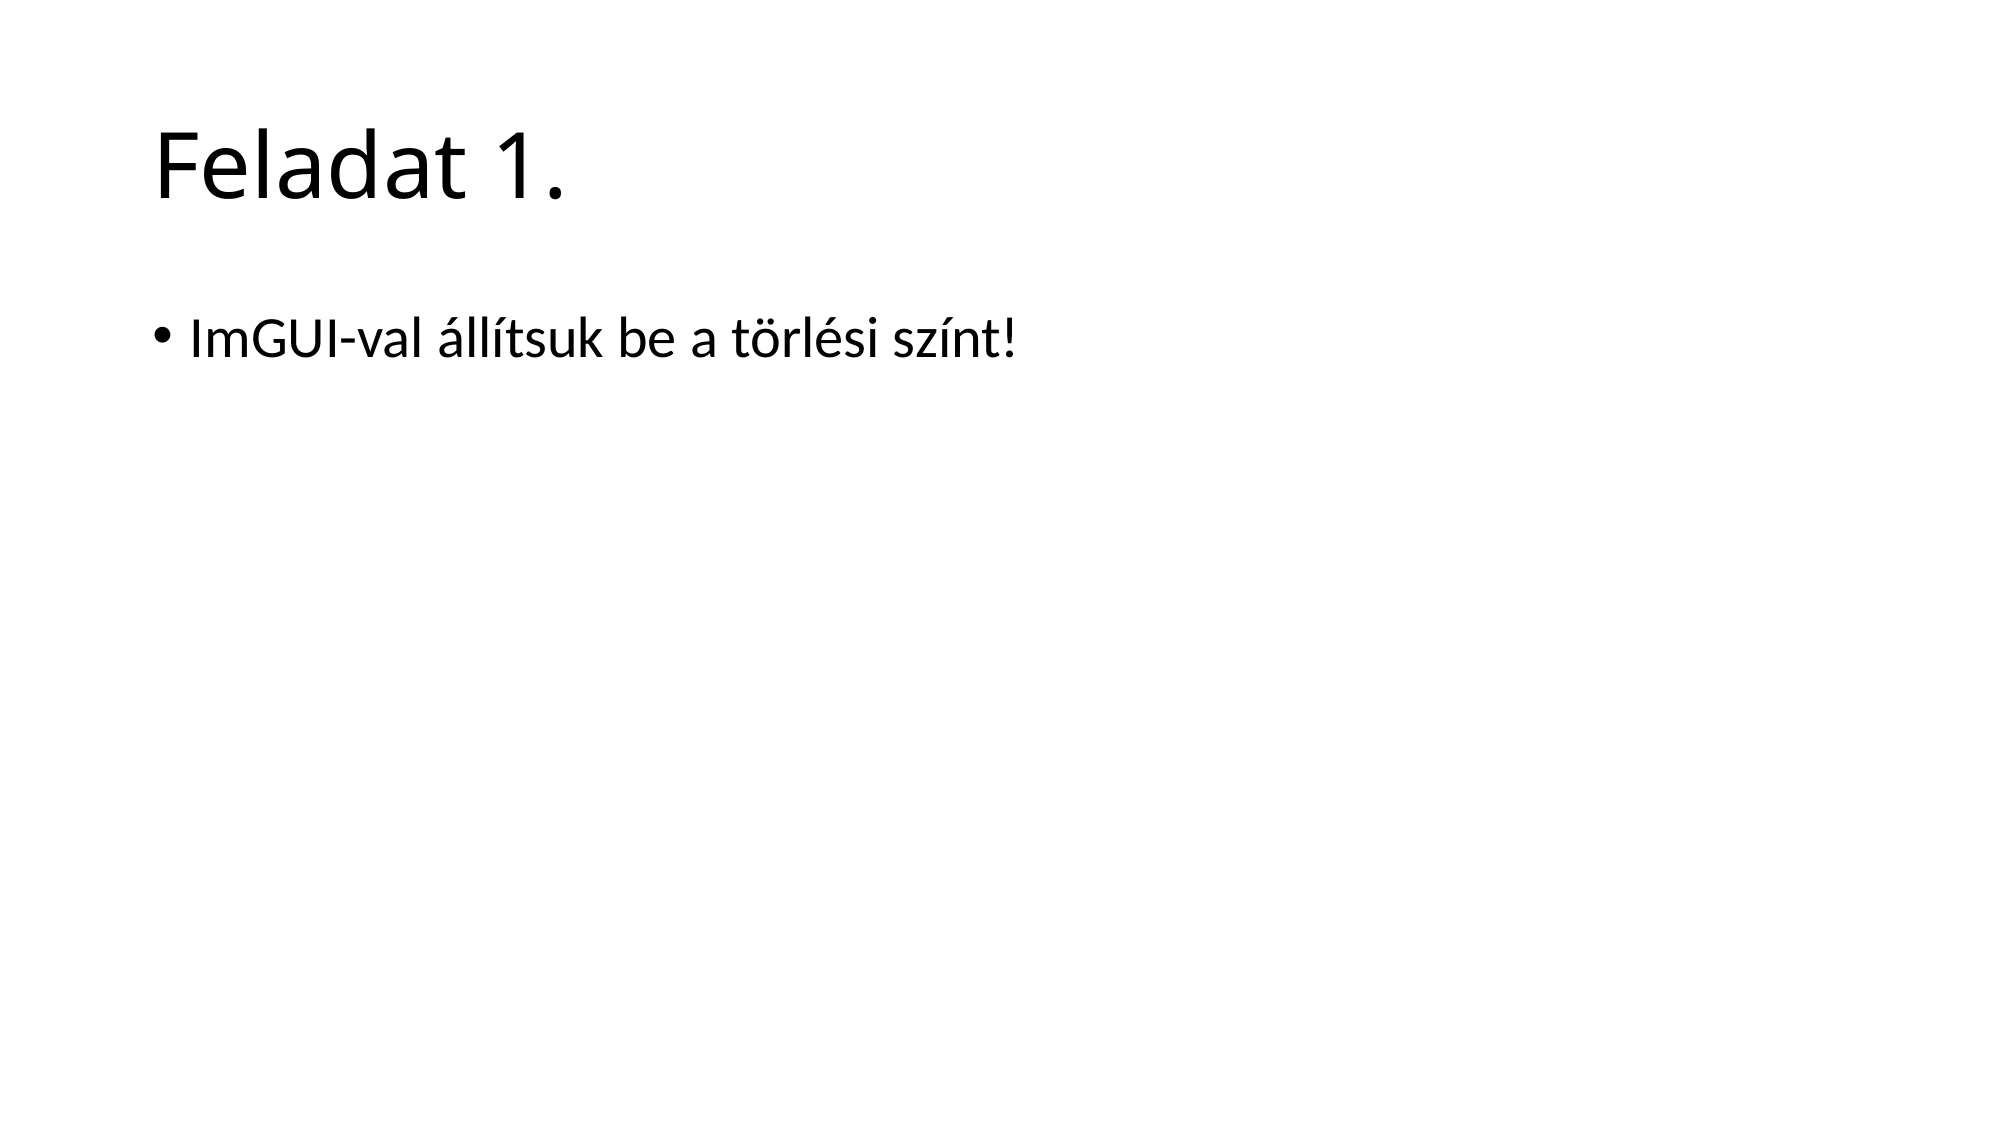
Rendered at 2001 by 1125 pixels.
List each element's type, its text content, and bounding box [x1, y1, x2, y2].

title Feladat 1. [137, 59, 1863, 278]
list ImGUI-val állítsuk be a törlési színt! [137, 299, 1863, 1014]
